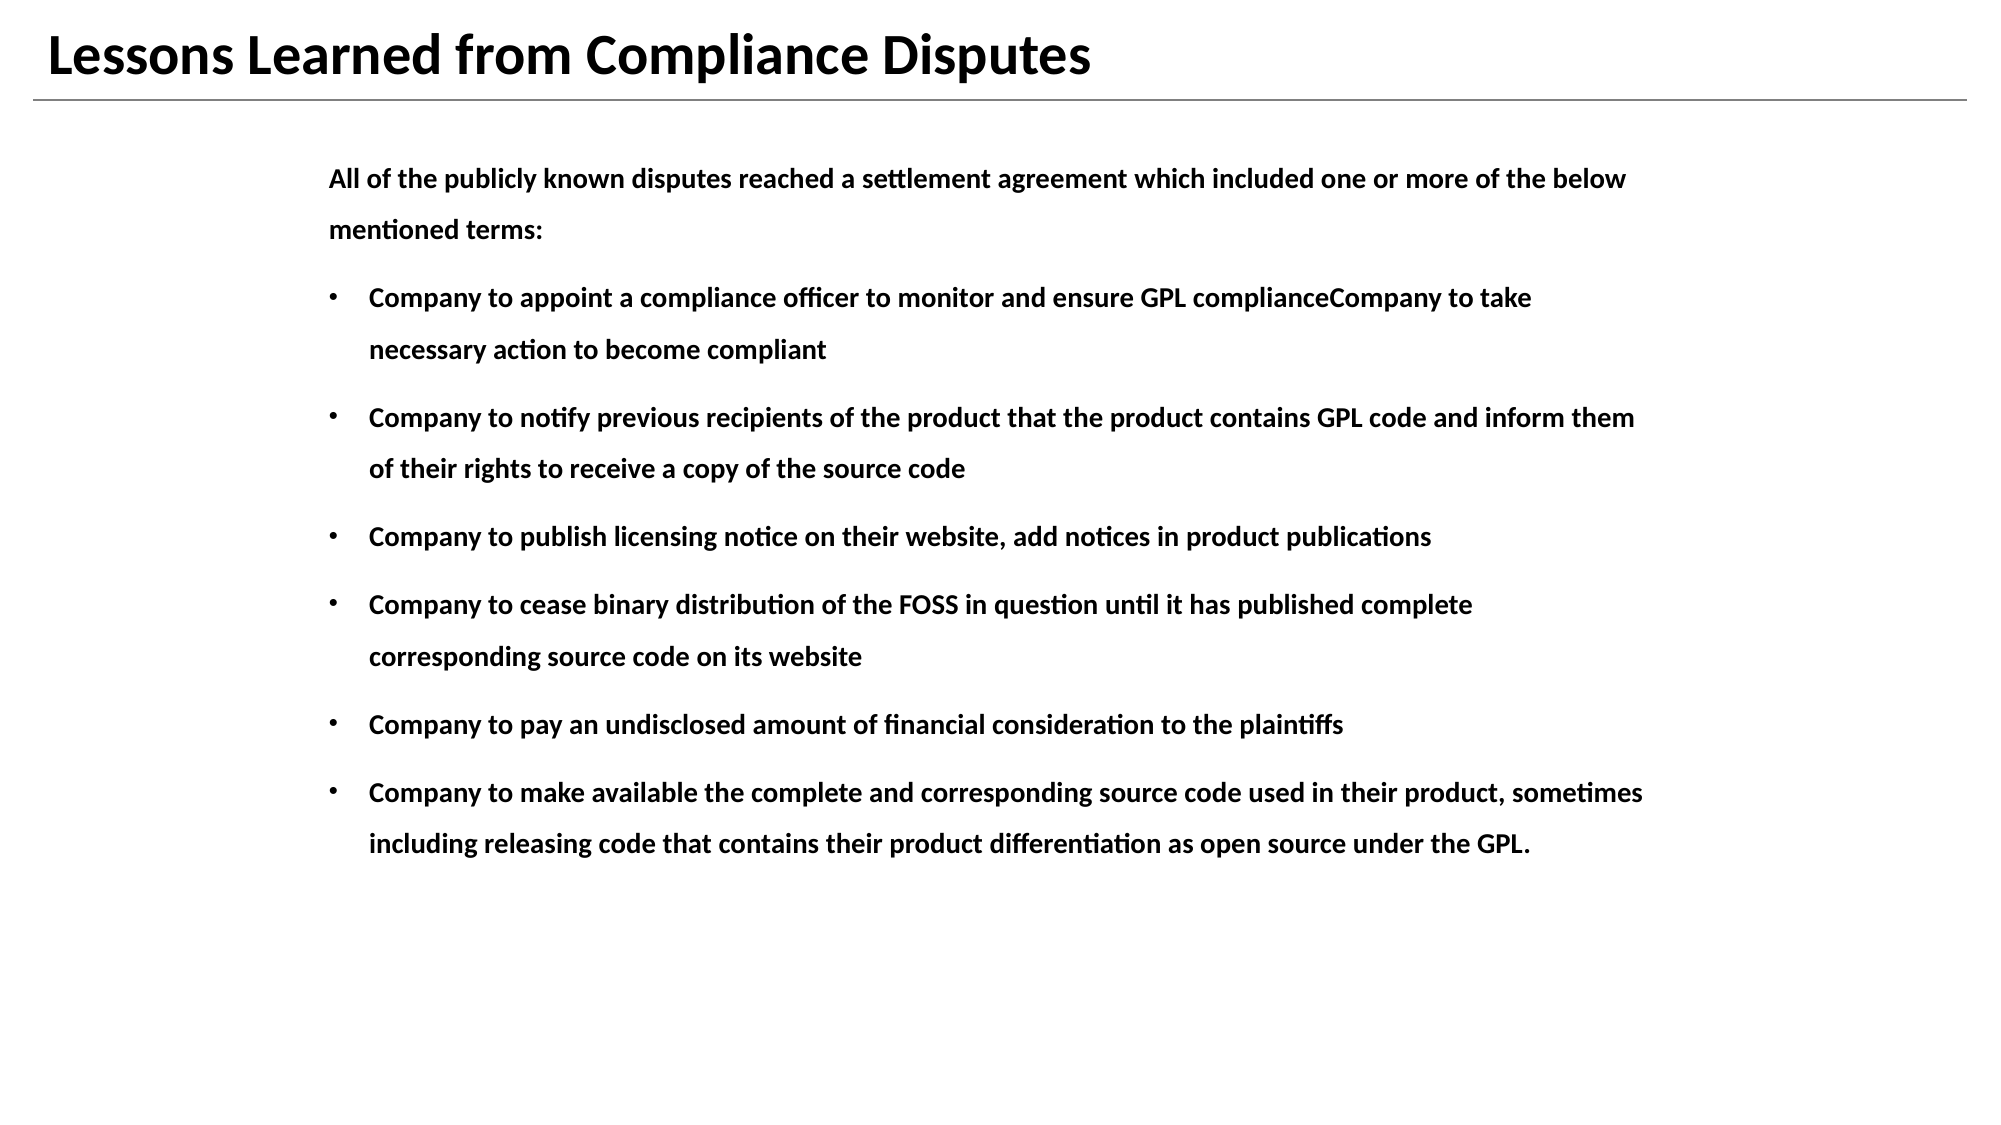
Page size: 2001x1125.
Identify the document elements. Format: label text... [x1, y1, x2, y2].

list All of the publicly known disputes reached a settlement agreement which included one or more of the below mentioned terms: Company to appoint a compliance officer to monitor and ensure GPL complianceCompany to take necessary action to become compliant Company to notify previous recipients of the product that the product contains GPL code and inform them of their rights to receive a copy of the source code Company to publish licensing notice on their website, add notices in product publications Company to cease binary distribution of the FOSS in question until it has published complete corresponding source code on its website Company to pay an undisclosed amount of financial consideration to the plaintiffs Company to make available the complete and corresponding source code used in their product, sometimes including releasing code that contains their product differentiation as open source under the GPL. [287, 112, 1676, 953]
title Lessons Learned from Compliance Disputes [33, 11, 1947, 100]
